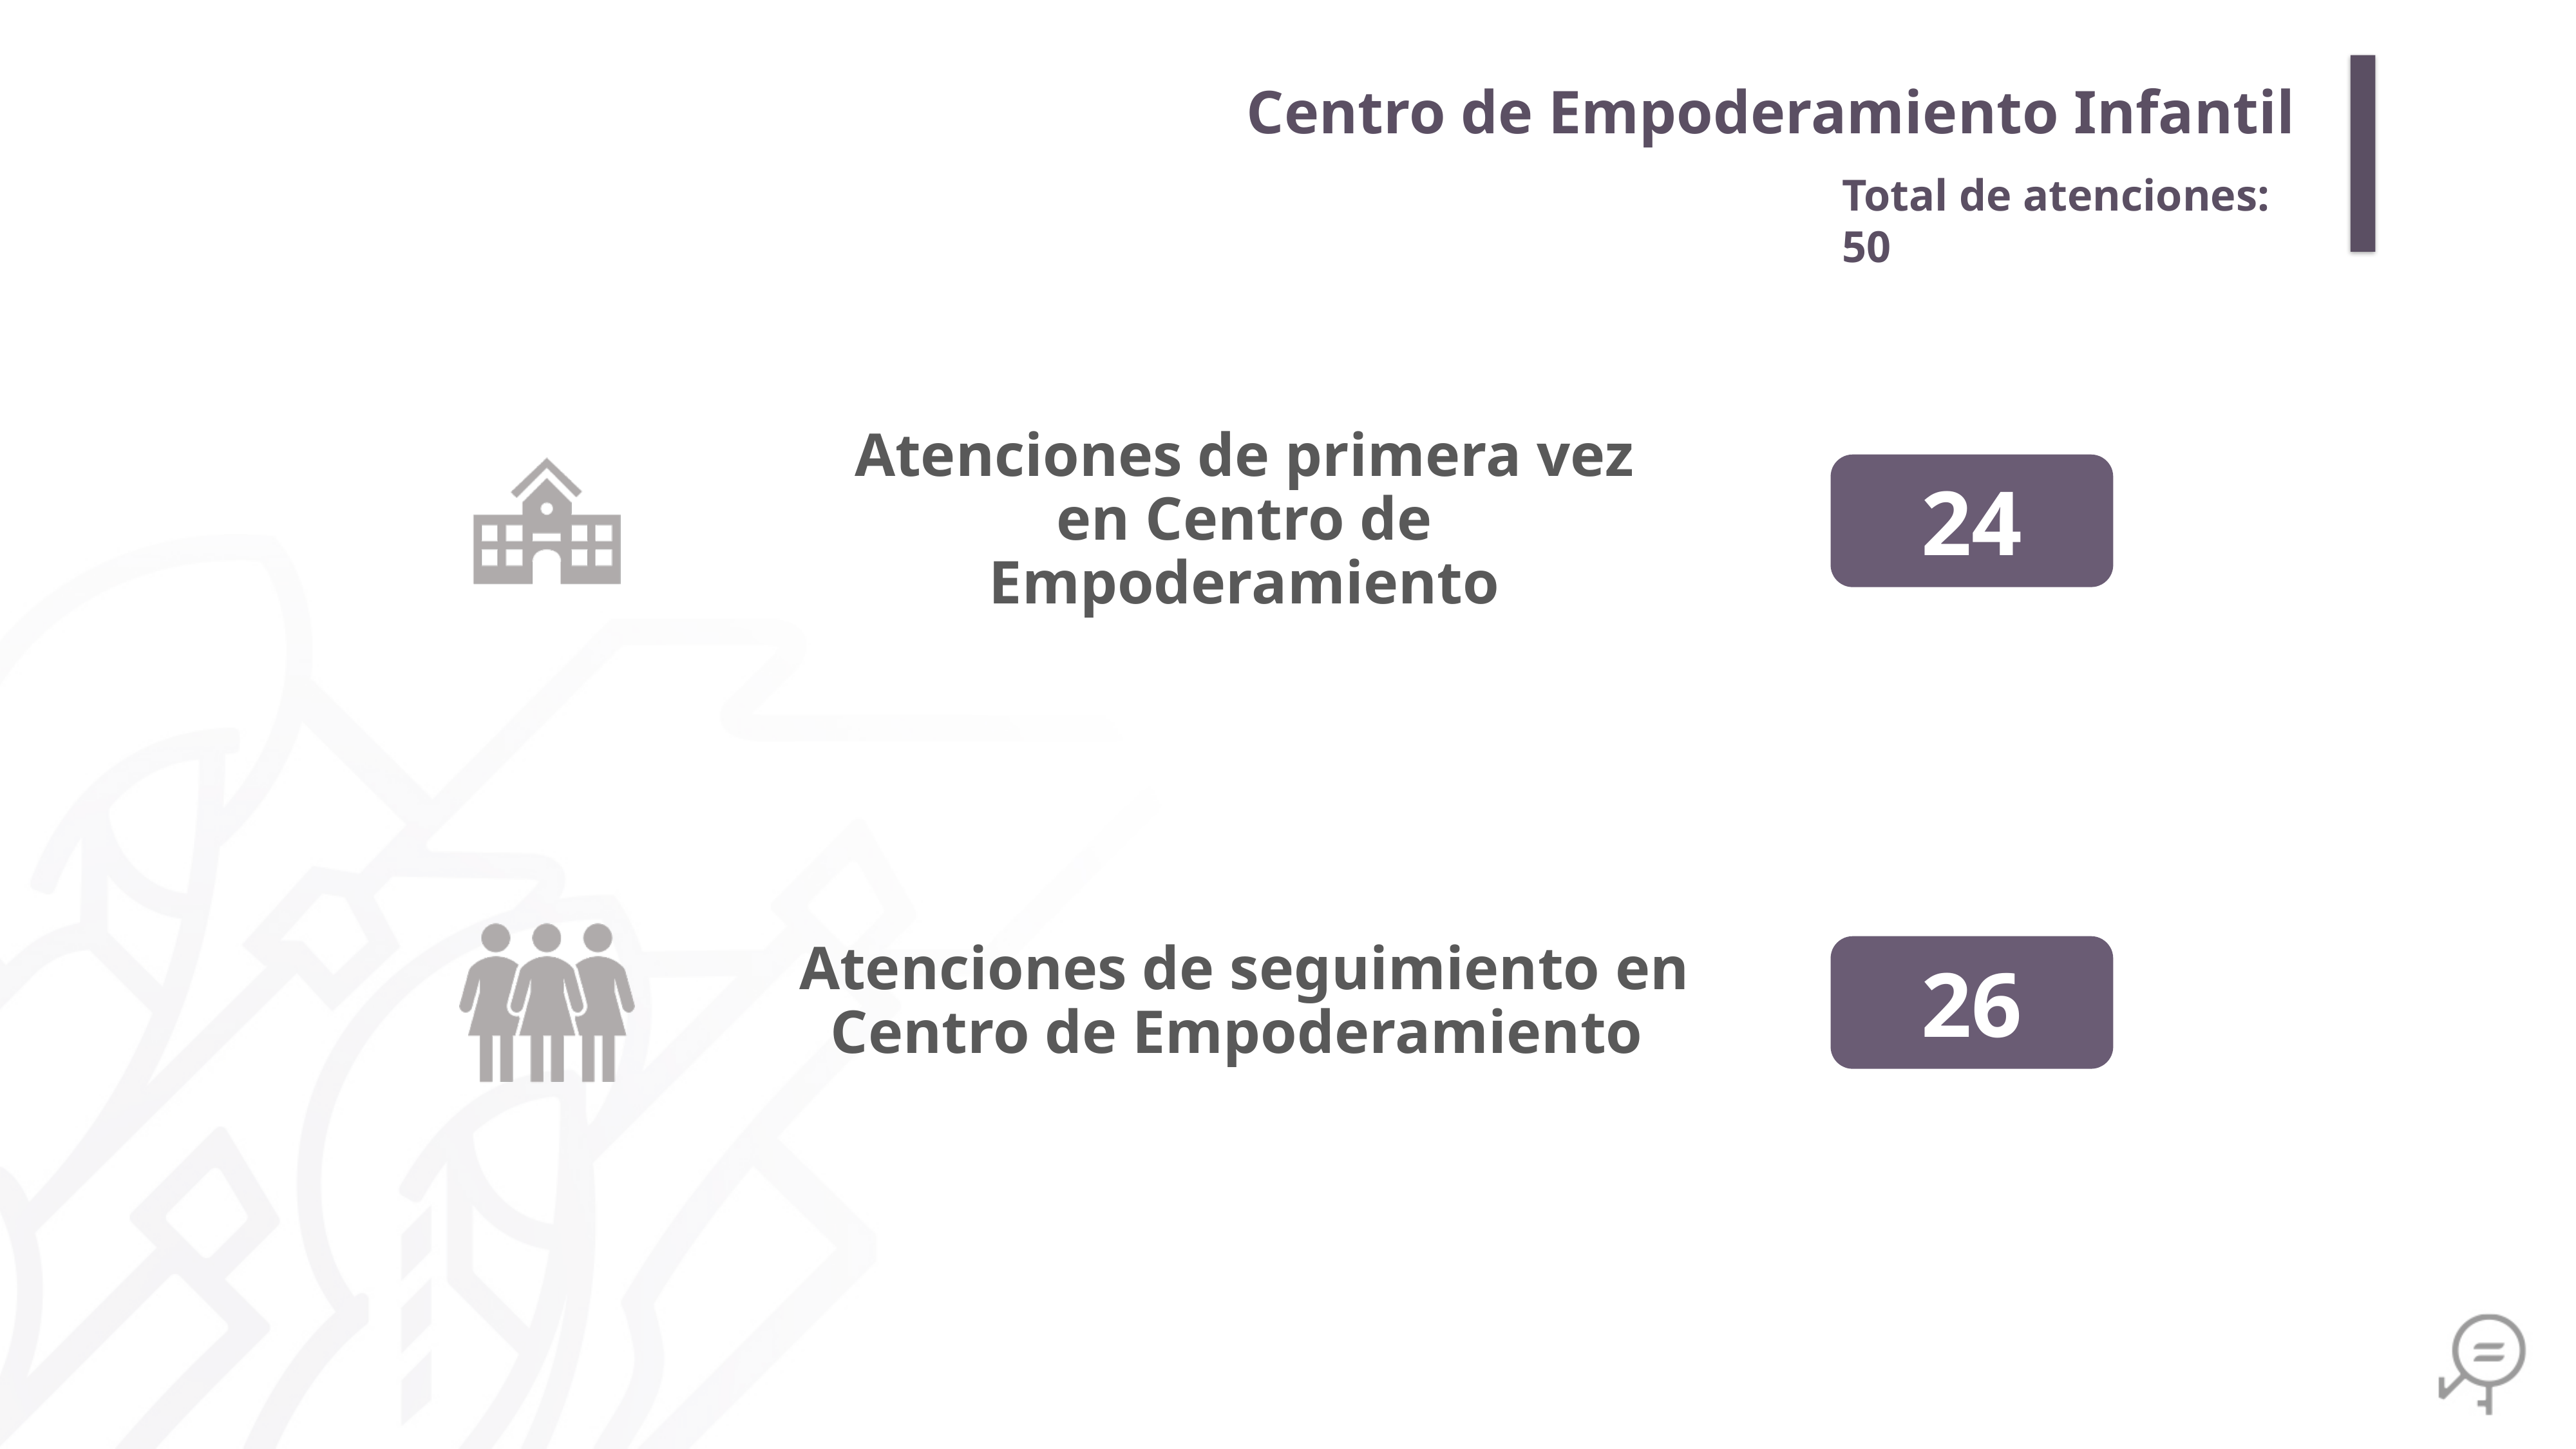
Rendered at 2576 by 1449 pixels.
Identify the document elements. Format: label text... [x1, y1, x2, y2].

text_box Centro de Empoderamiento Infantil [353, 64, 2315, 164]
text_box Atenciones de seguimiento en Centro de Empoderamiento [773, 936, 1716, 1069]
picture [449, 904, 645, 1101]
picture [449, 422, 645, 619]
text_box [2350, 55, 2376, 252]
text_box Atenciones de primera vez en Centro de Empoderamiento [825, 454, 1664, 587]
text_box [1830, 454, 2114, 587]
text_box Total de atenciones: 50 [1832, 163, 2320, 276]
text_box [1830, 936, 2114, 1069]
text_box 26 [1873, 943, 2071, 1060]
text_box 24 [1873, 462, 2071, 578]
